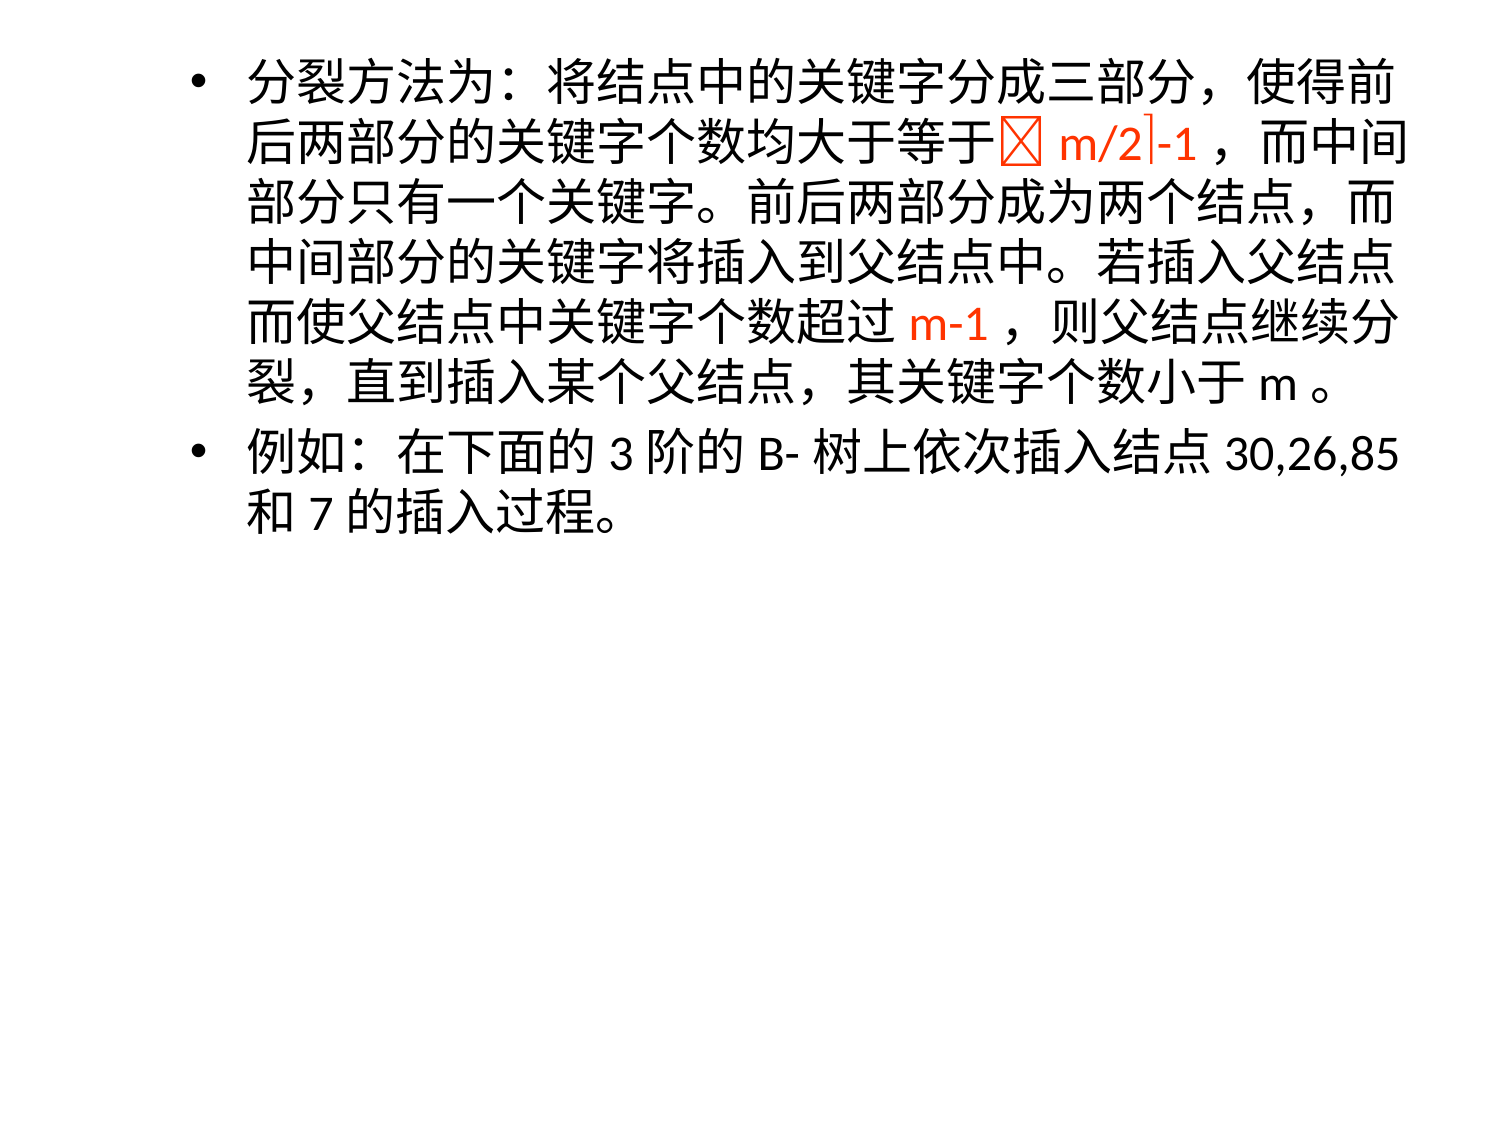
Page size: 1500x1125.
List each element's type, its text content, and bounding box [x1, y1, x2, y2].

list 分裂方法为：将结点中的关键字分成三部分，使得前后两部分的关键字个数均大于等于m/2-1，而中间部分只有一个关键字。前后两部分成为两个结点，而中间部分的关键字将插入到父结点中。若插入父结点而使父结点中关键字个数超过m-1，则父结点继续分裂，直到插入某个父结点，其关键字个数小于m。 例如：在下面的3阶的B-树上依次插入结点30,26,85和7的插入过程。 [174, 42, 1425, 963]
